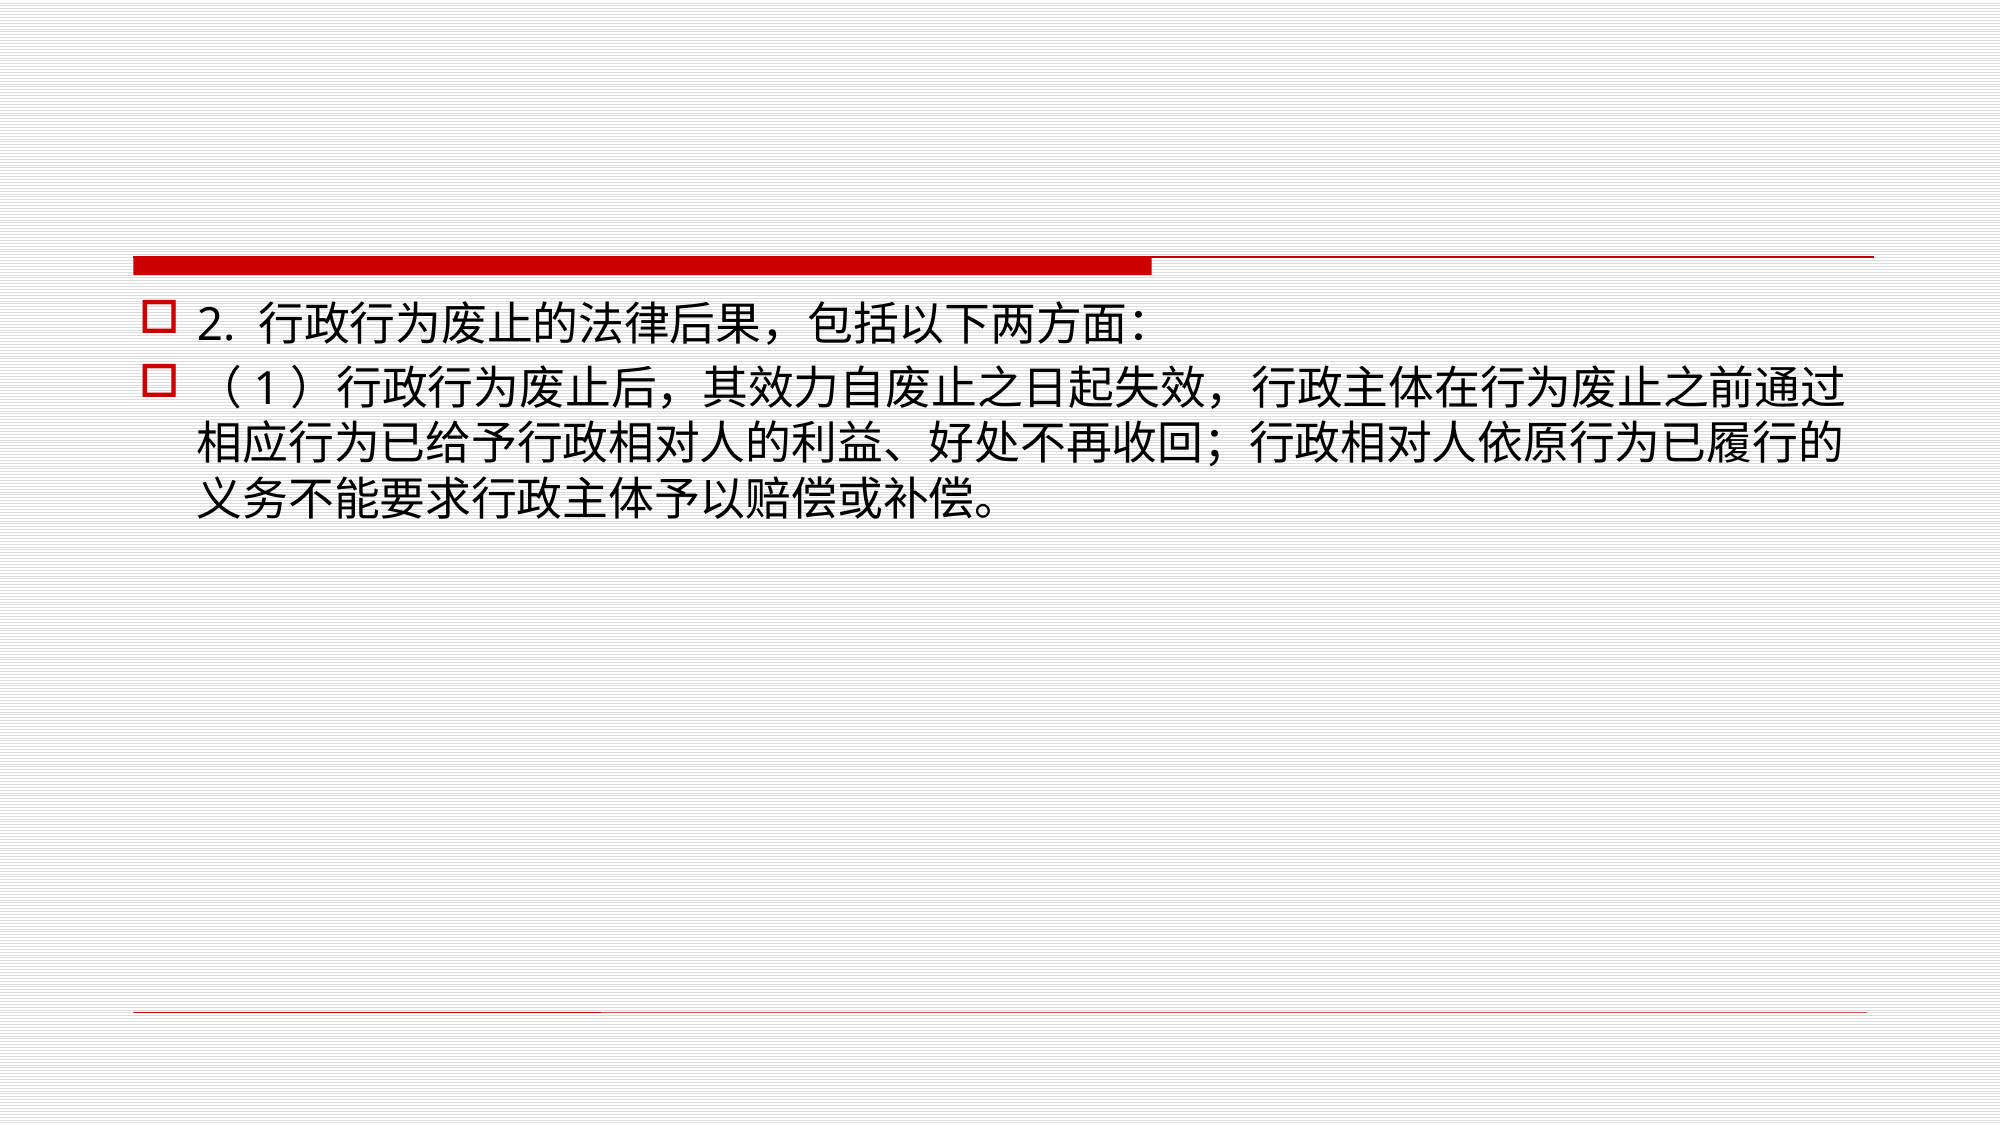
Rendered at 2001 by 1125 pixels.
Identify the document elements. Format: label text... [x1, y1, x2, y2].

list 2. 行政行为废止的法律后果，包括以下两方面： （1）行政行为废止后，其效力自废止之日起失效，行政主体在行为废止之前通过相应行为已给予行政相对人的利益、好处不再收回；行政相对人依原行为已履行的义务不能要求行政主体予以赔偿或补偿。 [123, 287, 1875, 988]
